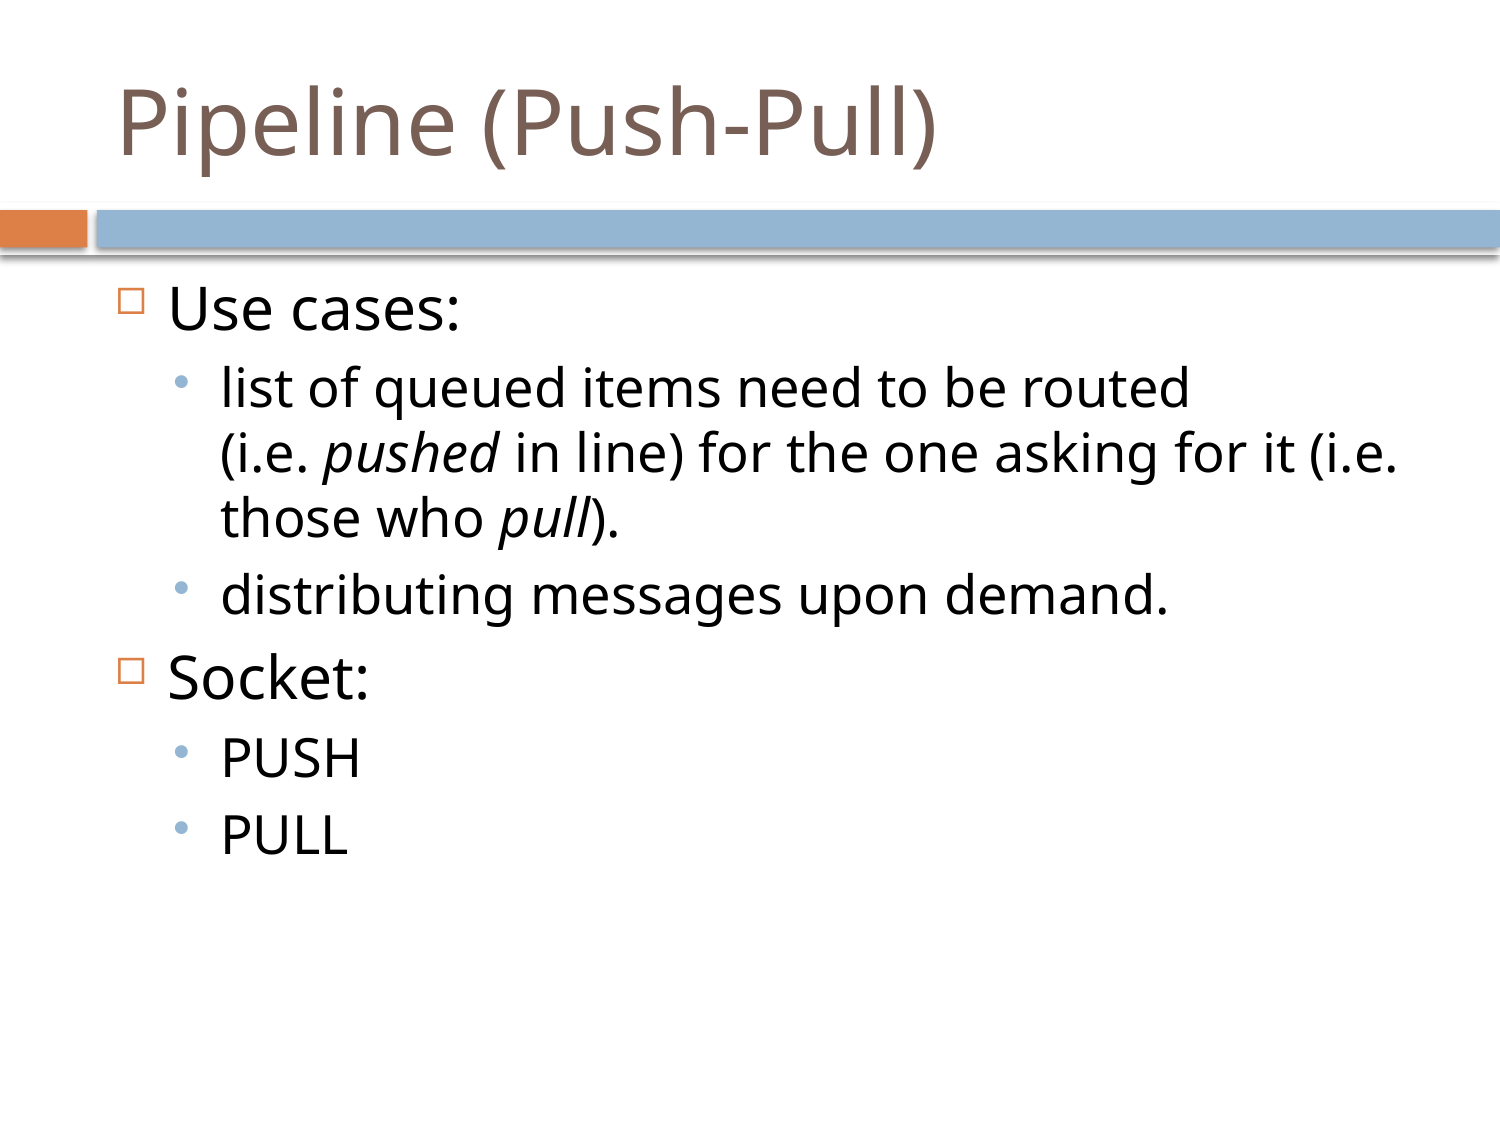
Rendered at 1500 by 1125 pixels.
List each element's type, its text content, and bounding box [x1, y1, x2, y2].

list Use cases: list of queued items need to be routed (i.e. pushed in line) for the one asking for it (i.e. those who pull). distributing messages upon demand. Socket: PUSH PULL [100, 262, 1438, 1000]
title Pipeline (Push-Pull) [100, 37, 1438, 200]
